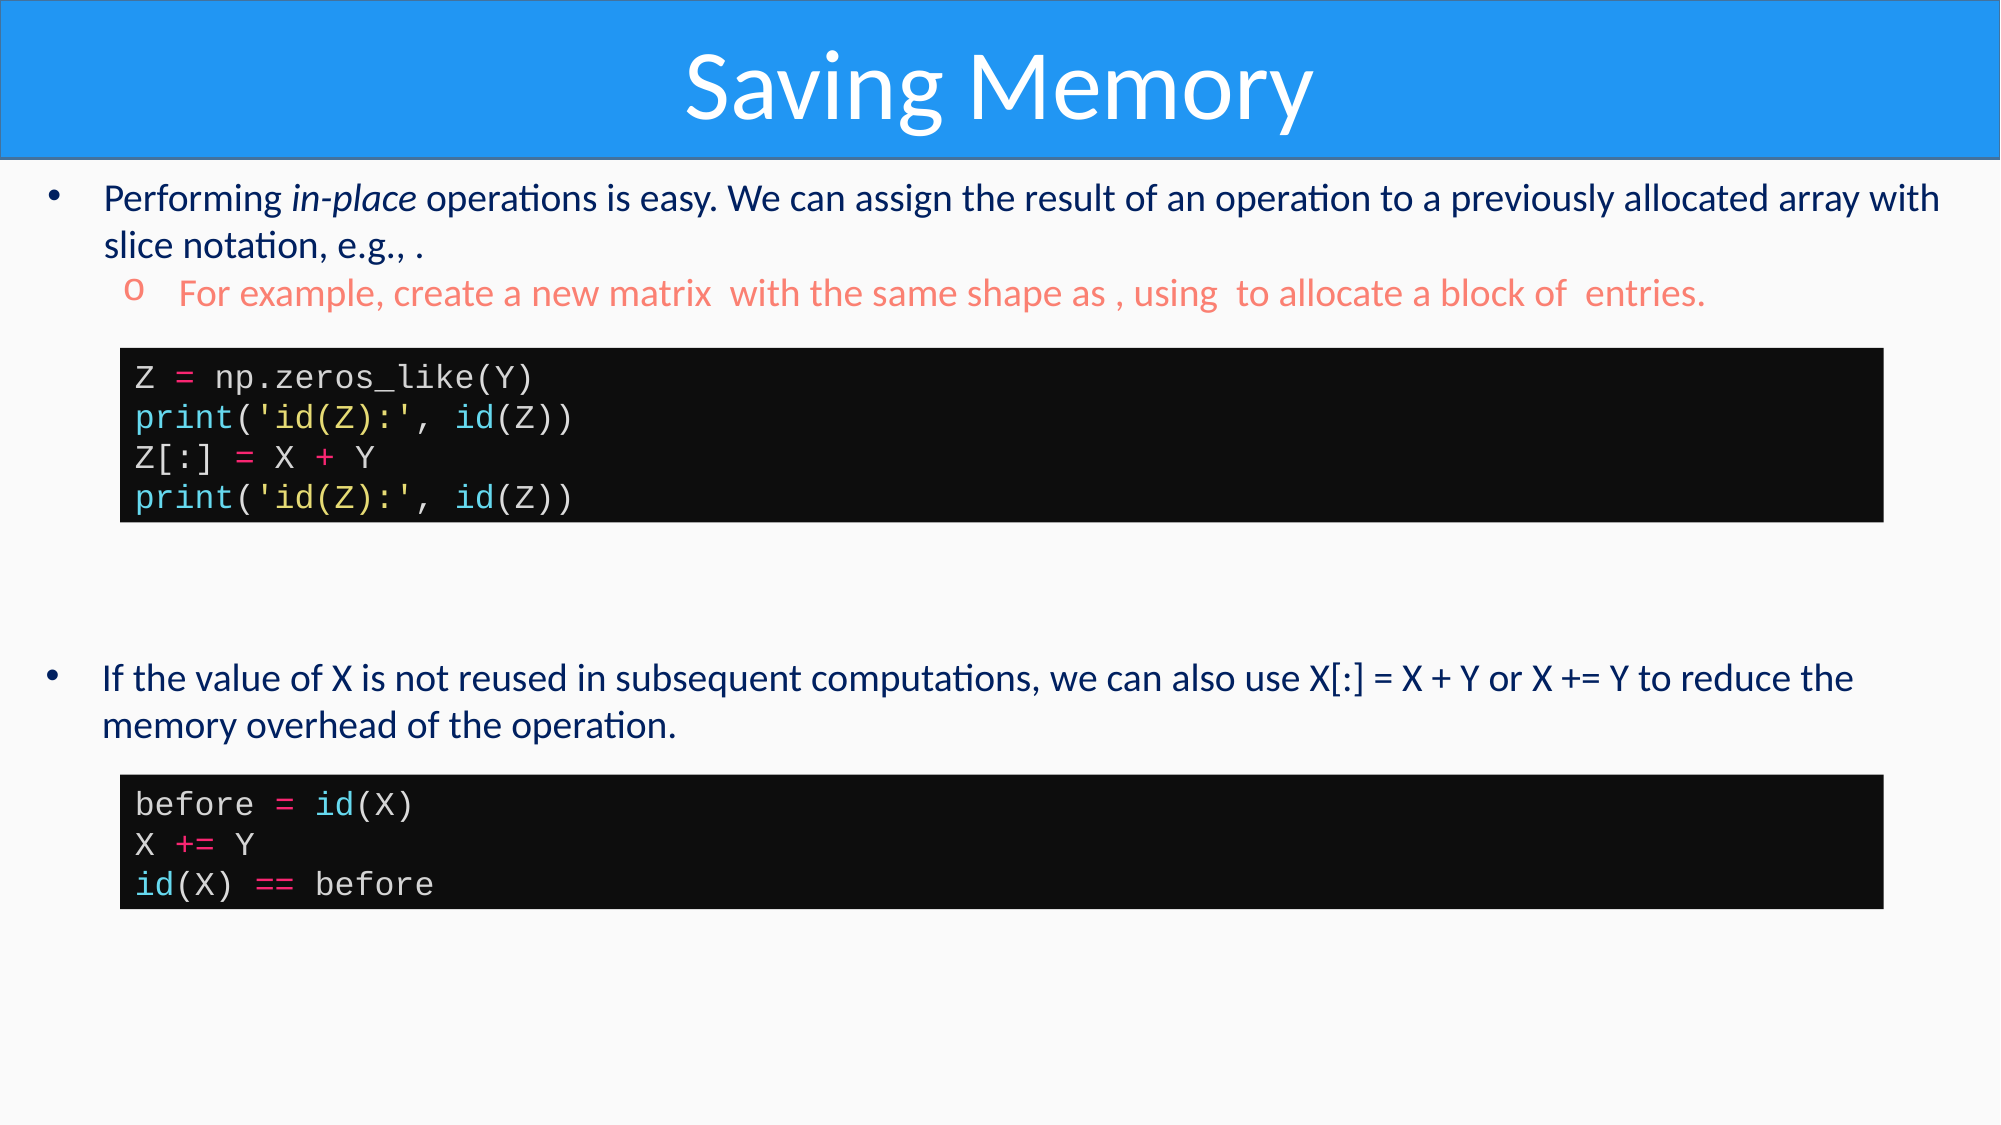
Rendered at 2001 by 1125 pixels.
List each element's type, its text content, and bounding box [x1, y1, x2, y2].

text_box before = id(X) X += Y id(X) == before [120, 774, 1884, 910]
text_box Z = np.zeros_like(Y) print('id(Z):', id(Z)) Z[:] = X + Y print('id(Z):', id(Z)) [120, 347, 1884, 523]
text_box If the value of X is not reused in subsequent computations, we can also use X[:] = X + Y or X += Y to reduce the memory overhead of the operation. [30, 644, 1881, 754]
text_box Saving Memory [0, 0, 2000, 160]
